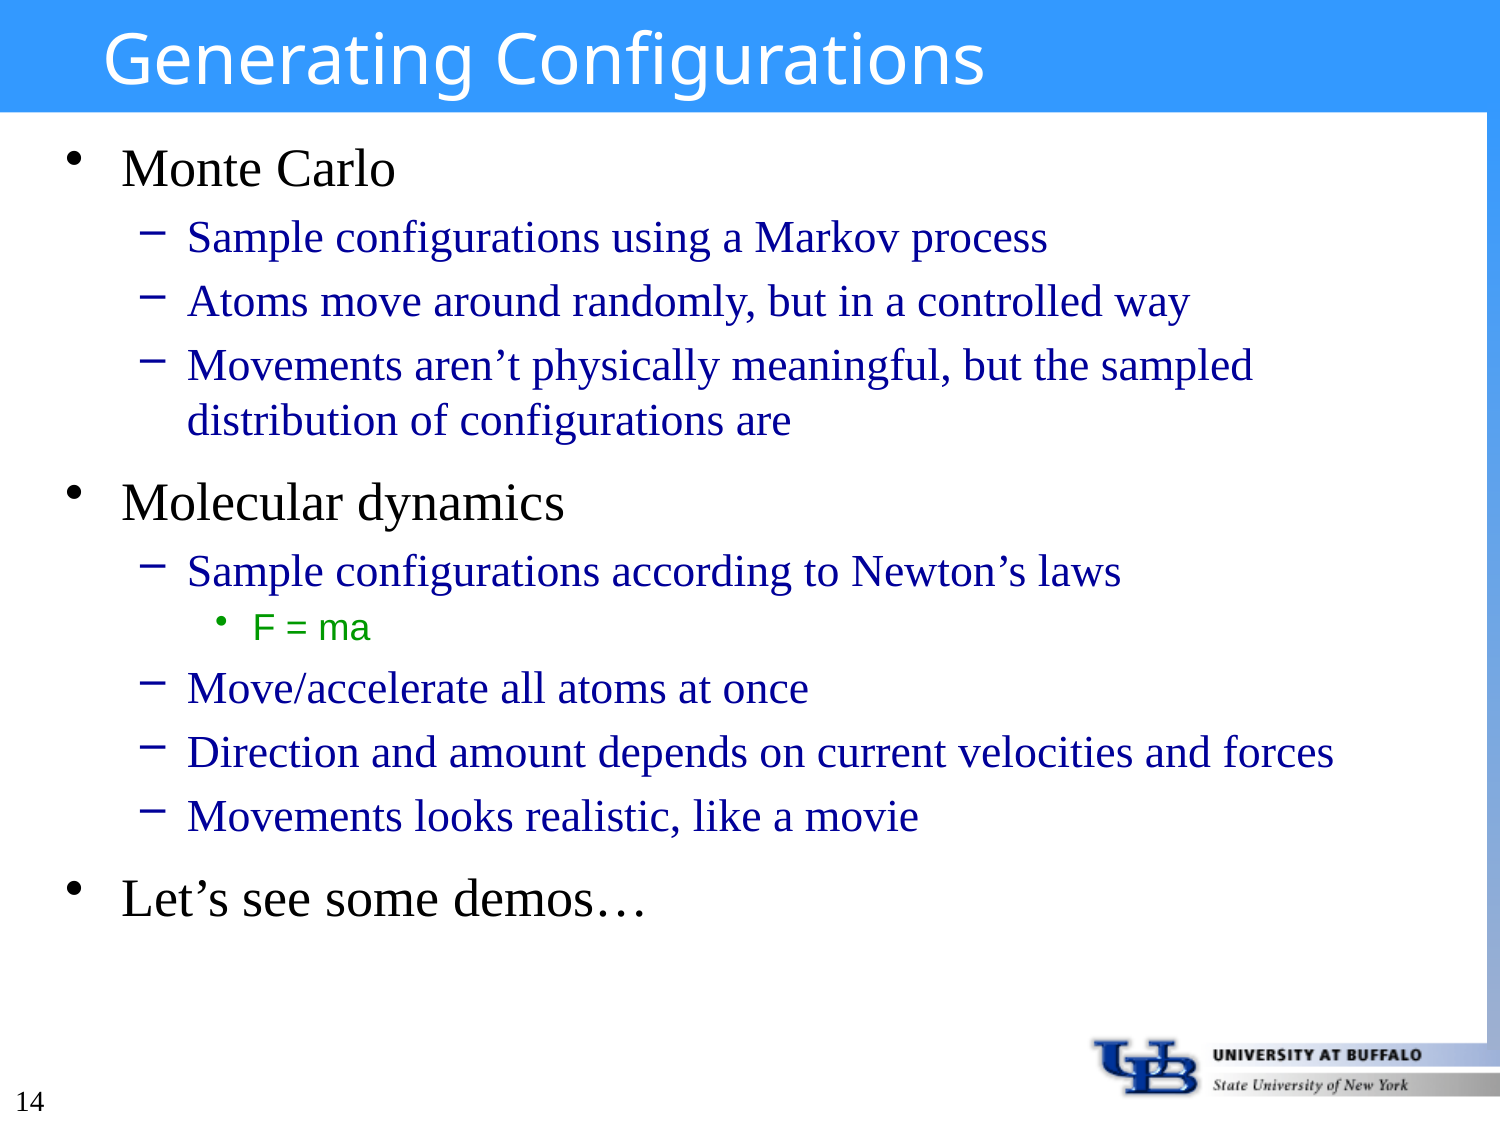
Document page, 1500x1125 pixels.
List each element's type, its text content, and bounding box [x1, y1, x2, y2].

title Generating Configurations [87, 0, 1363, 113]
picture [1085, 1012, 1500, 1125]
list Monte Carlo Sample configurations using a Markov process Atoms move around randomly, but in a controlled way Movements aren’t physically meaningful, but the sampled distribution of configurations are Molecular dynamics Sample configurations according to Newton’s laws F = ma Move/accelerate all atoms at once Direction and amount depends on current velocities and forces Movements looks realistic, like a movie Let’s see some demos… [49, 124, 1463, 988]
slide_number 14 [0, 1074, 101, 1125]
